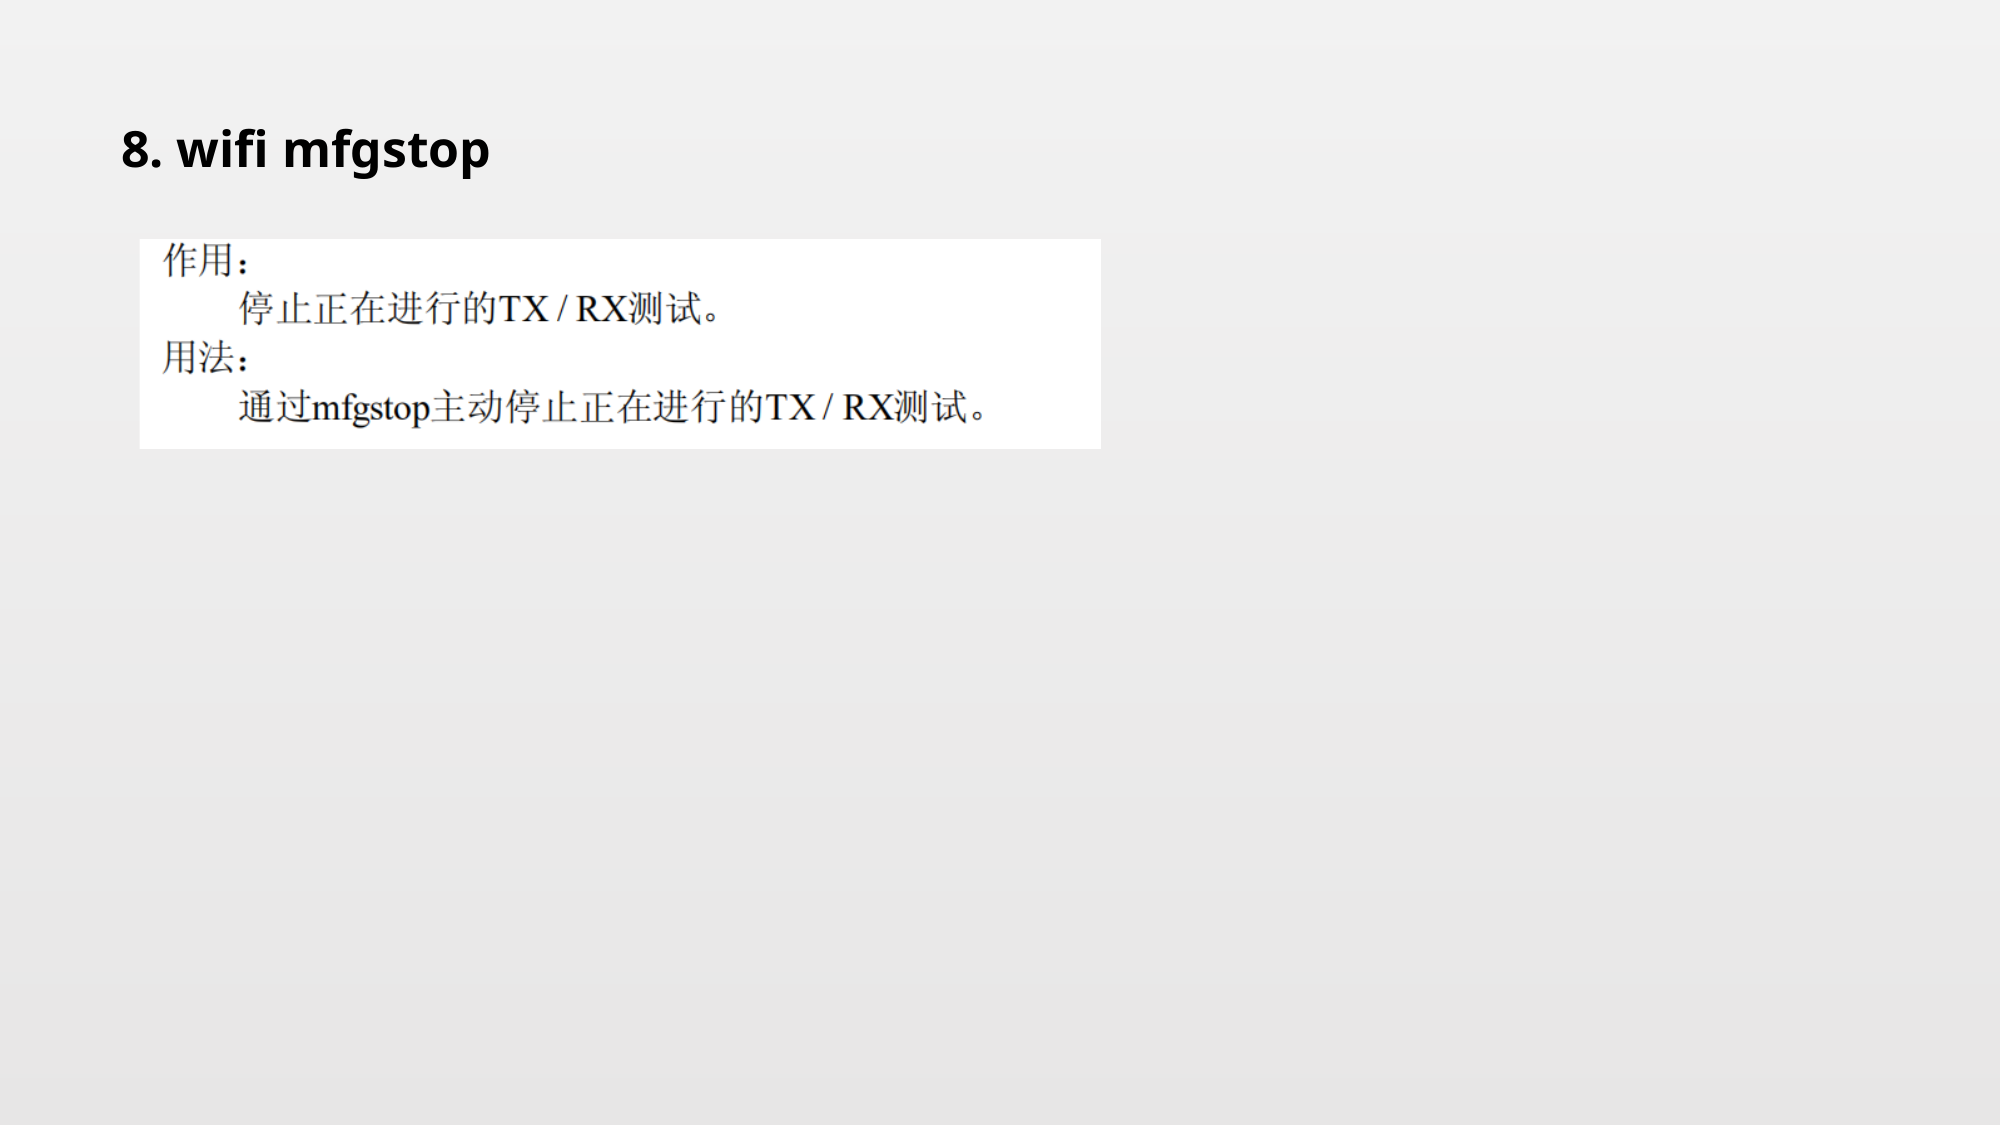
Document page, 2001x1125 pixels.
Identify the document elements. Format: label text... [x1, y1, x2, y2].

title 8. wifi mfgstop [106, 42, 1832, 260]
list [139, 238, 1101, 449]
